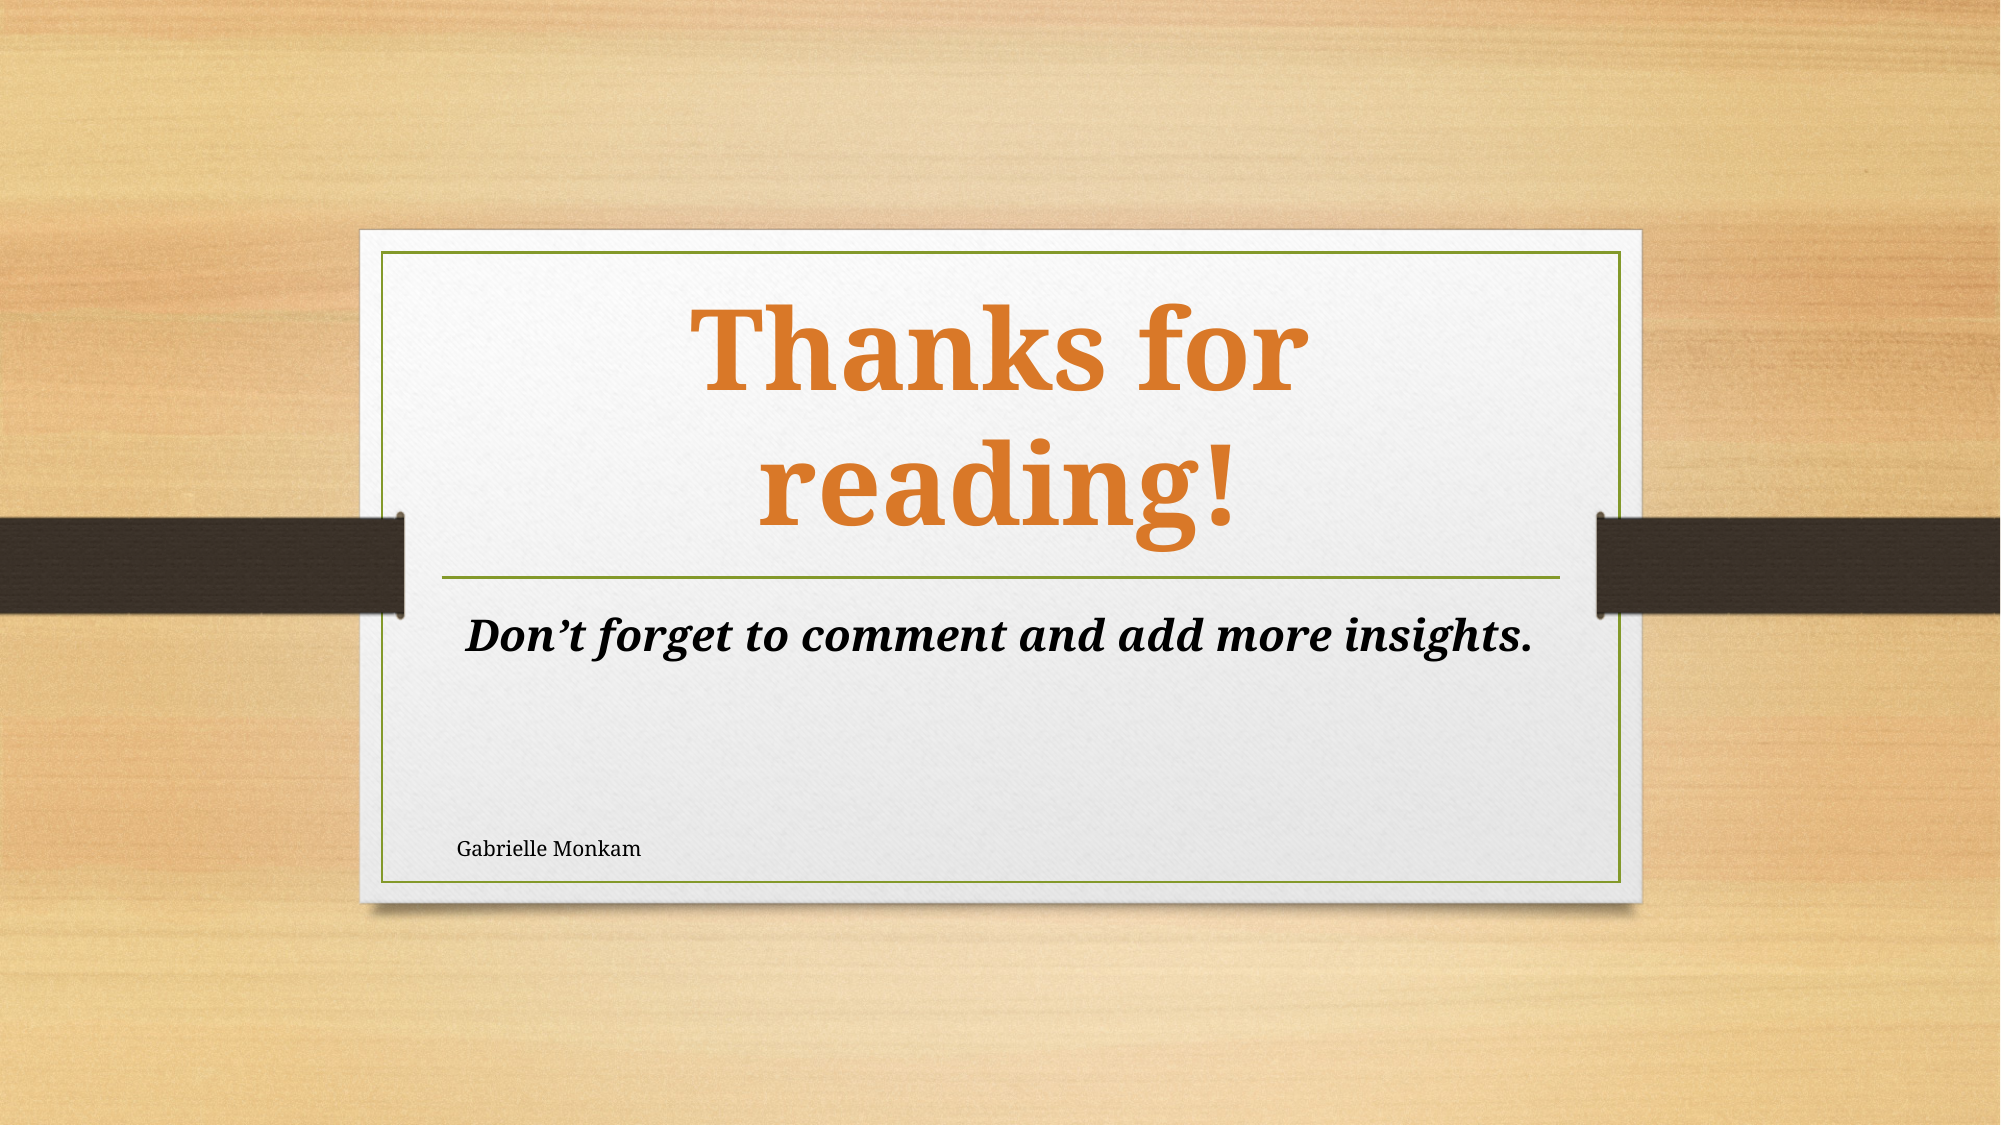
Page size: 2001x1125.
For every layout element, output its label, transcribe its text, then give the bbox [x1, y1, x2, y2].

title Thanks for reading! [441, 306, 1560, 556]
subtitle Don’t forget to comment and add more insights. [441, 600, 1560, 817]
footer Gabrielle Monkam [441, 826, 1298, 873]
picture [0, 0, 2001, 1125]
